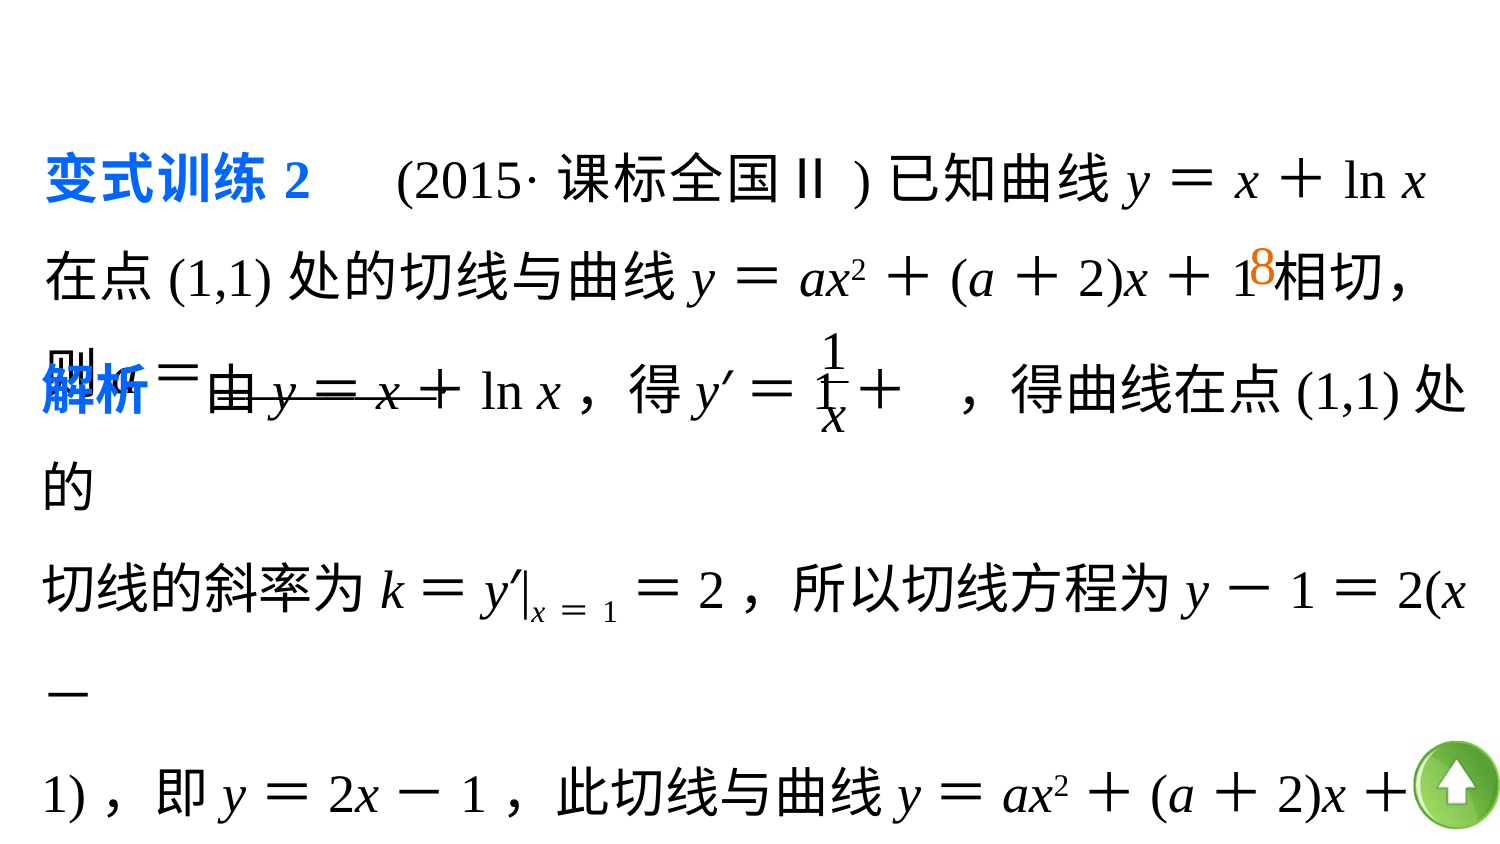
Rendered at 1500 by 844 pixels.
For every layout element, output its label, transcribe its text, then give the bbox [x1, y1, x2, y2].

text_box 解析 由y＝x＋ln x，得y′＝1＋ ，得曲线在点(1,1)处的 切线的斜率为k＝y′|x＝1＝2，所以切线方程为y－1＝2(x－ 1)，即y＝2x－1，此切线与曲线y＝ax2＋(a＋2)x＋1相切， 消去y得ax2＋ax＋2＝0，得a≠0且Δ＝a2－8a＝0，解得a＝8. [26, 315, 1483, 844]
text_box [820, 317, 903, 457]
picture [1411, 740, 1500, 830]
text_box 变式训练2 (2015·课标全国Ⅱ)已知曲线y＝x＋ln x在点(1,1)处的切线与曲线y＝ax2＋(a＋2)x＋1相切，则a＝________. [29, 105, 1455, 315]
text_box 8 [1234, 222, 1292, 303]
